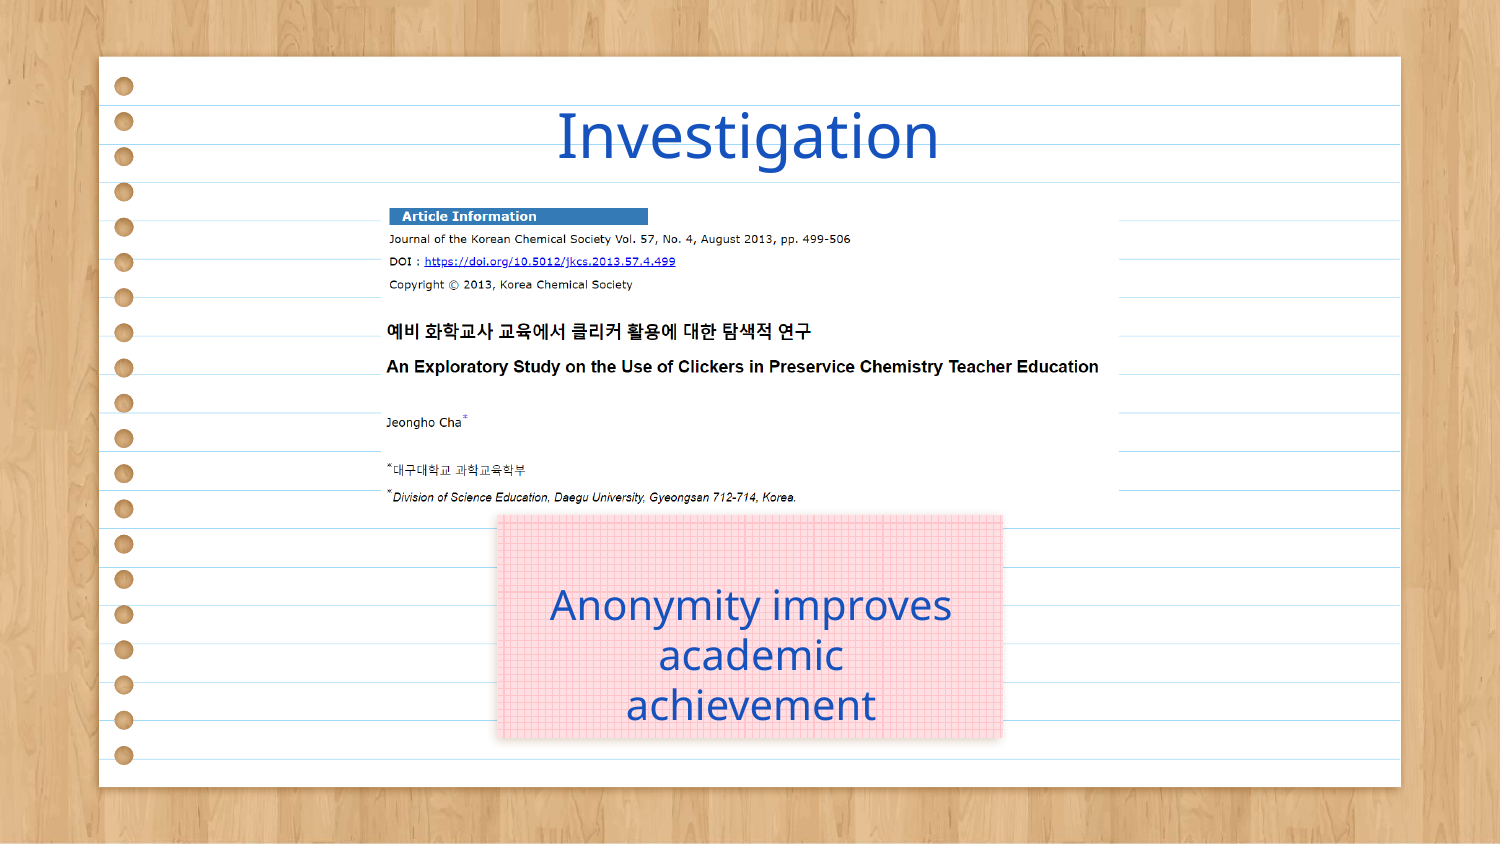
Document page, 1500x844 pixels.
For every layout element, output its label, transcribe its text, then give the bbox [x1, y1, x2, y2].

picture [0, 0, 1500, 844]
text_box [497, 514, 1003, 739]
title Investigation [146, 81, 1354, 186]
